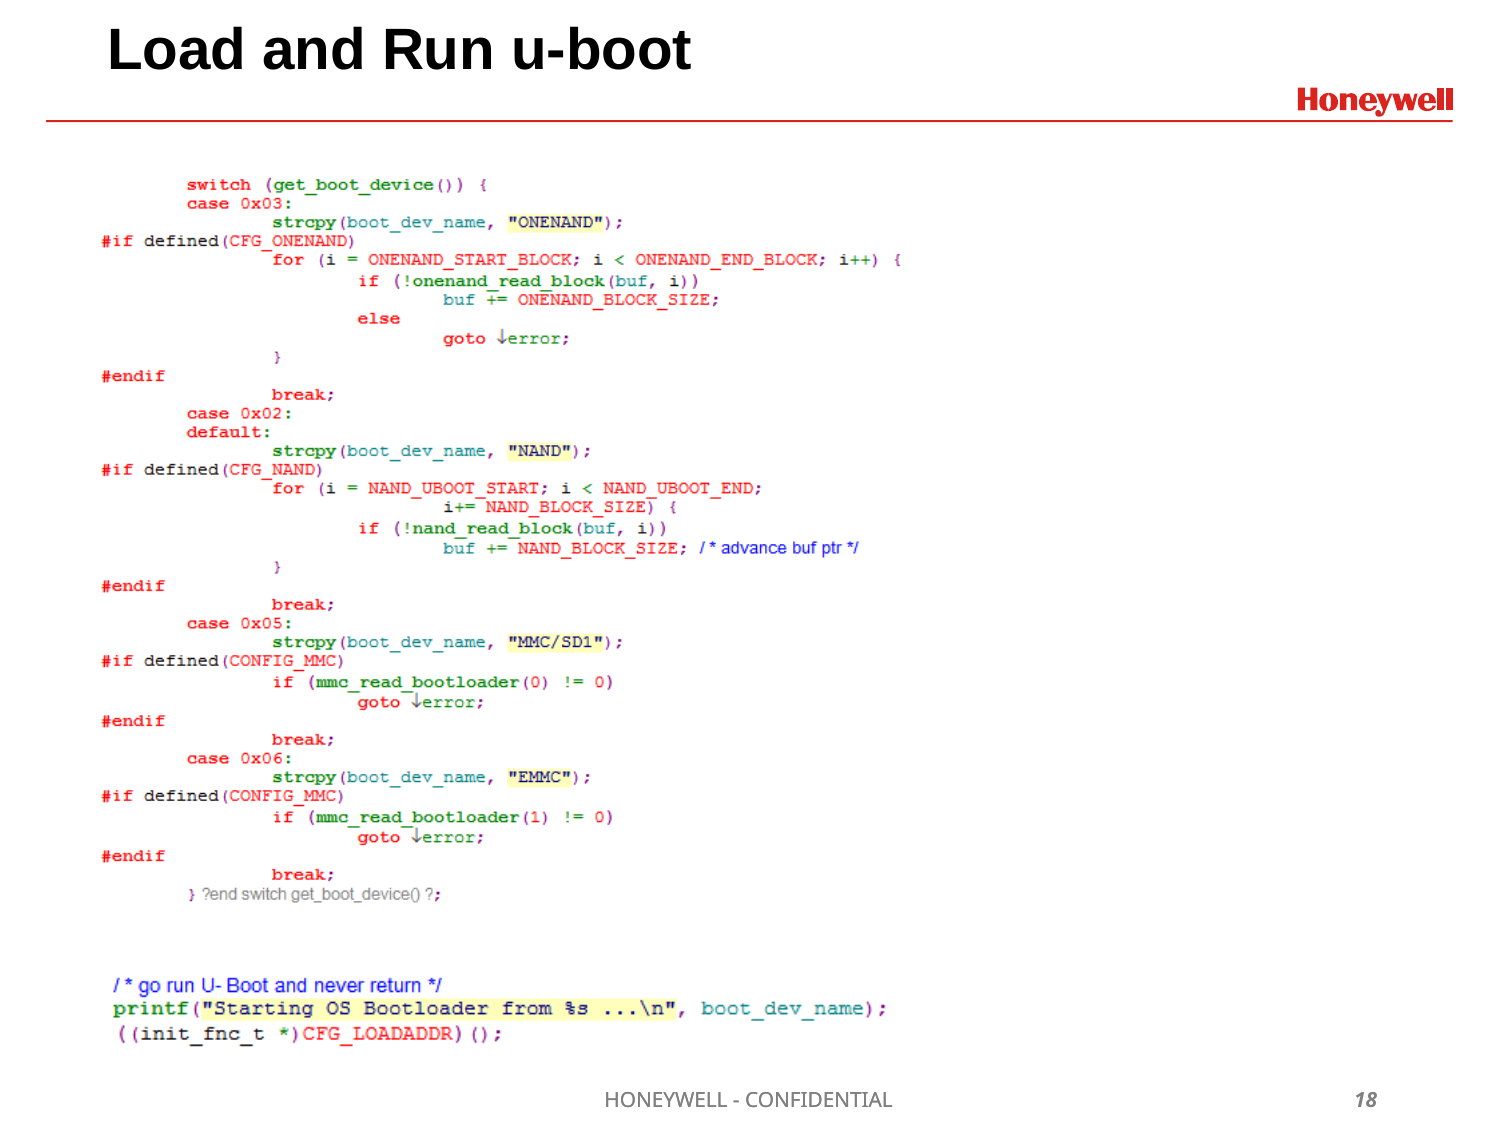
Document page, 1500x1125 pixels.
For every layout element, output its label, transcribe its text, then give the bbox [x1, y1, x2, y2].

picture [8, 964, 894, 1059]
title Load and Run u-boot [91, 16, 1405, 95]
picture [92, 173, 911, 908]
